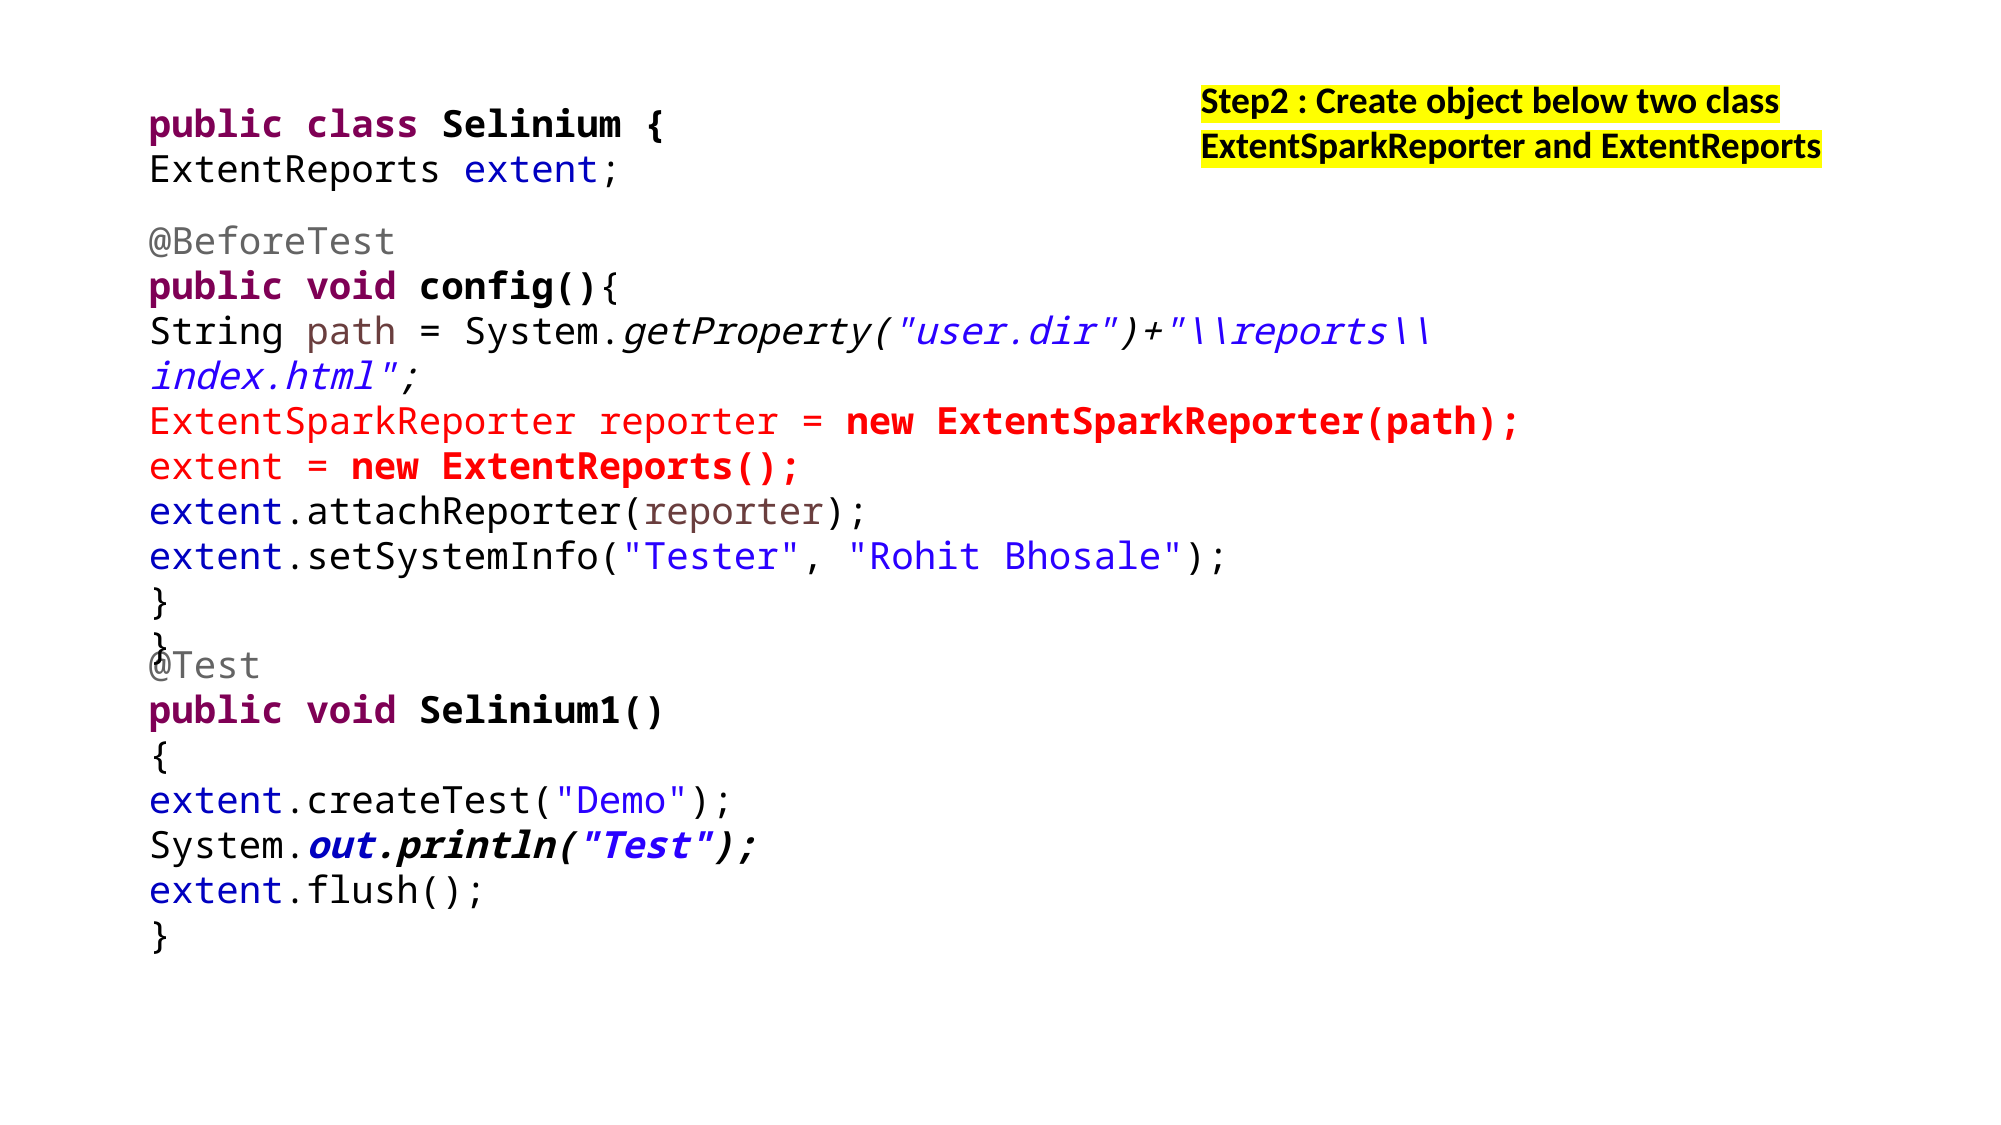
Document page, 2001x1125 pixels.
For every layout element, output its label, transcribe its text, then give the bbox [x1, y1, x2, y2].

text_box @BeforeTest public void config(){ String path = System.getProperty("user.dir")+"\\reports\\index.html"; ExtentSparkReporter reporter = new ExtentSparkReporter(path); extent = new ExtentReports(); extent.attachReporter(reporter); extent.setSystemInfo("Tester", "Rohit Bhosale"); } } [134, 209, 1679, 674]
text_box public class Selinium { ExtentReports extent; [134, 92, 1136, 197]
text_box @Test public void Selinium1() { extent.createTest("Demo"); System.out.println("Test"); extent.flush(); } [134, 674, 1135, 964]
text_box Step2 : Create object below two class ExtentSparkReporter and ExtentReports [1186, 68, 1838, 174]
